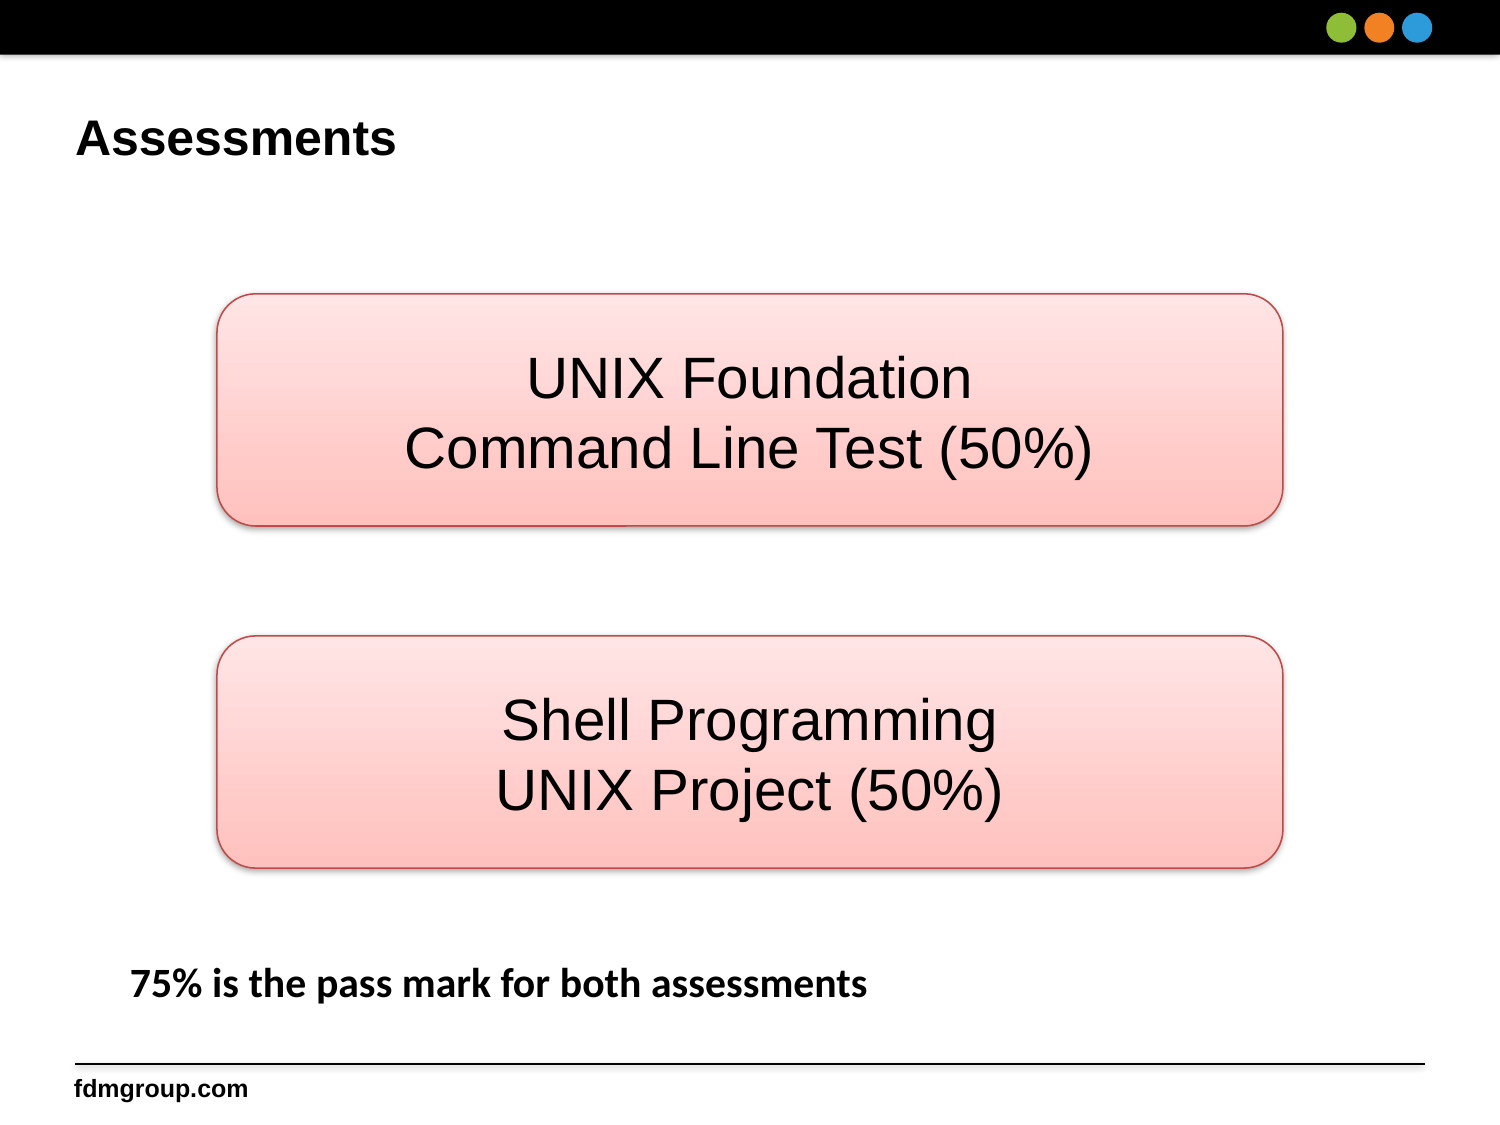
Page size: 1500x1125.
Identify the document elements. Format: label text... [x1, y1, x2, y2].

text_box 75% is the pass mark for both assessments [114, 948, 884, 1013]
text_box [112, 271, 1388, 1000]
text_box UNIX Foundation Command Line Test (50%) [216, 293, 1284, 527]
title Assessments [75, 105, 1425, 174]
text_box Shell Programming UNIX Project (50%) [216, 635, 1284, 869]
